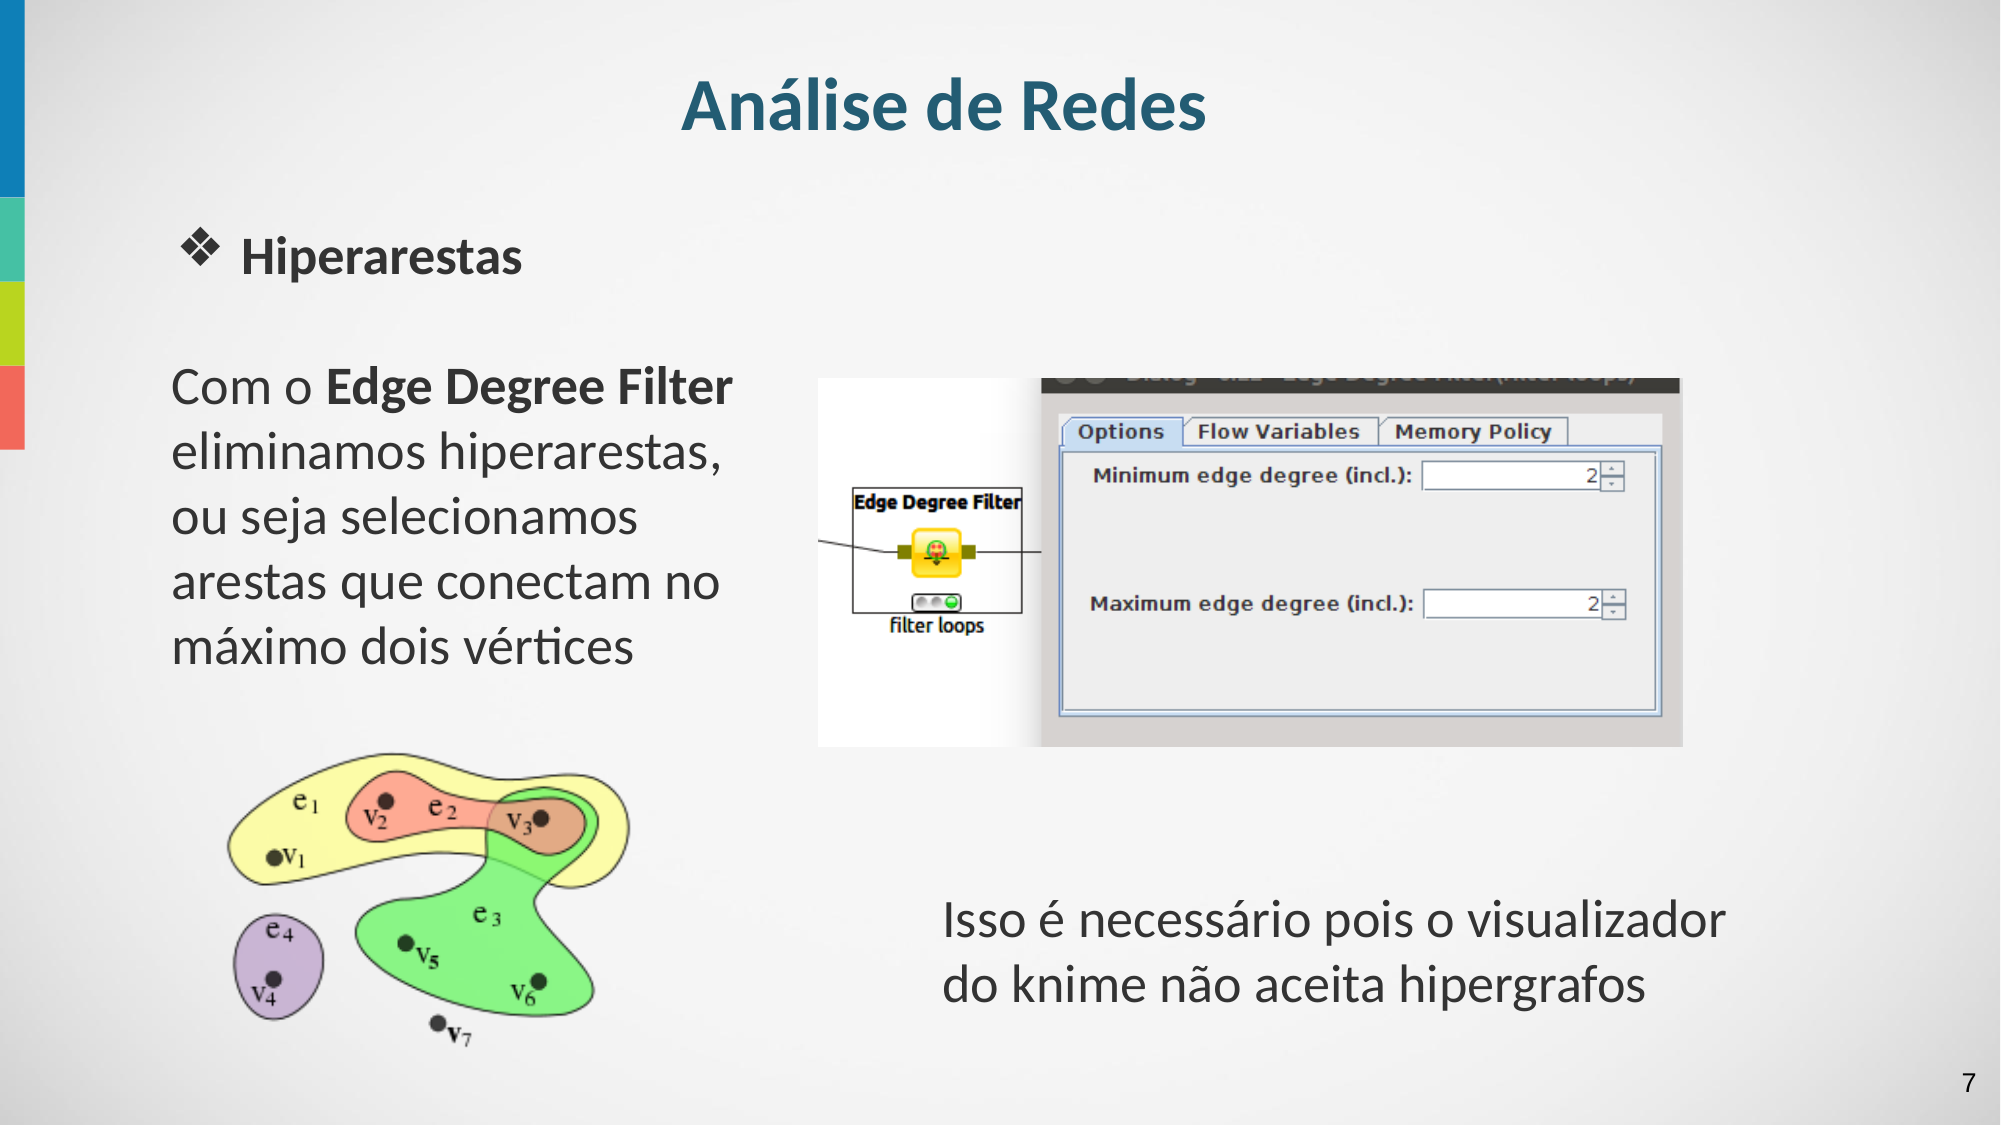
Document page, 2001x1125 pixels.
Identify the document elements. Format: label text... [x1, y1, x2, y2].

text_box Hiperarestas [150, 205, 1695, 314]
picture [0, 0, 2001, 1125]
text_box Análise de Redes [194, 29, 1695, 159]
slide_number ‹#› [1871, 1038, 1992, 1125]
text_box Com o Edge Degree Filter eliminamos hiperarestas, ou seja selecionamos arestas que conectam no máximo dois vértices [156, 290, 783, 734]
text_box Isso é necessário pois o visualizador do knime não aceita hipergrafos [927, 811, 1778, 1086]
